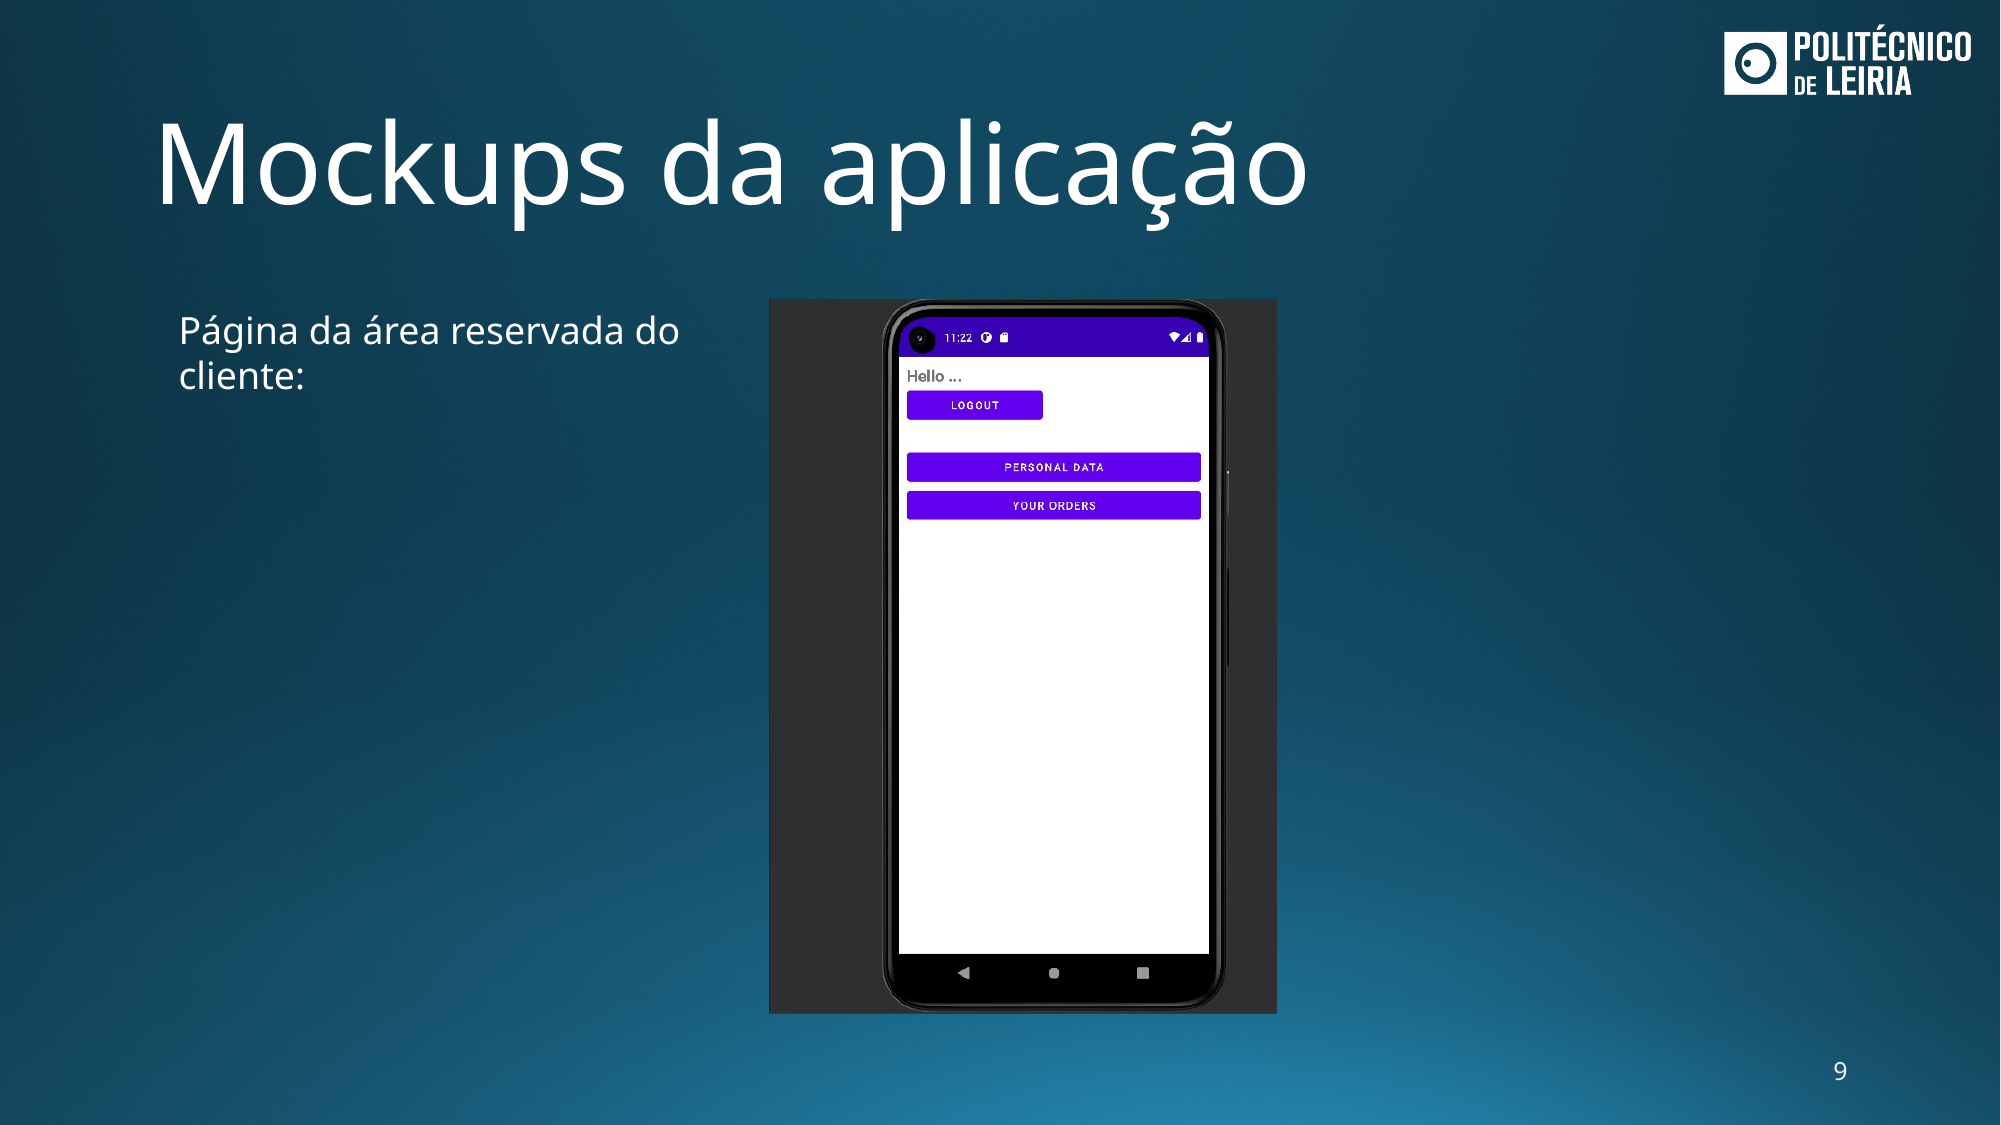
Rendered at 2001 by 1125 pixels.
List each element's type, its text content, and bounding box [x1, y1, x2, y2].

slide_number 9 [1412, 1042, 1863, 1103]
title Mockups da aplicação [137, 59, 1863, 278]
text_box Página da área reservada do cliente: [163, 299, 764, 405]
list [769, 299, 1277, 1014]
picture [0, 0, 2001, 1125]
